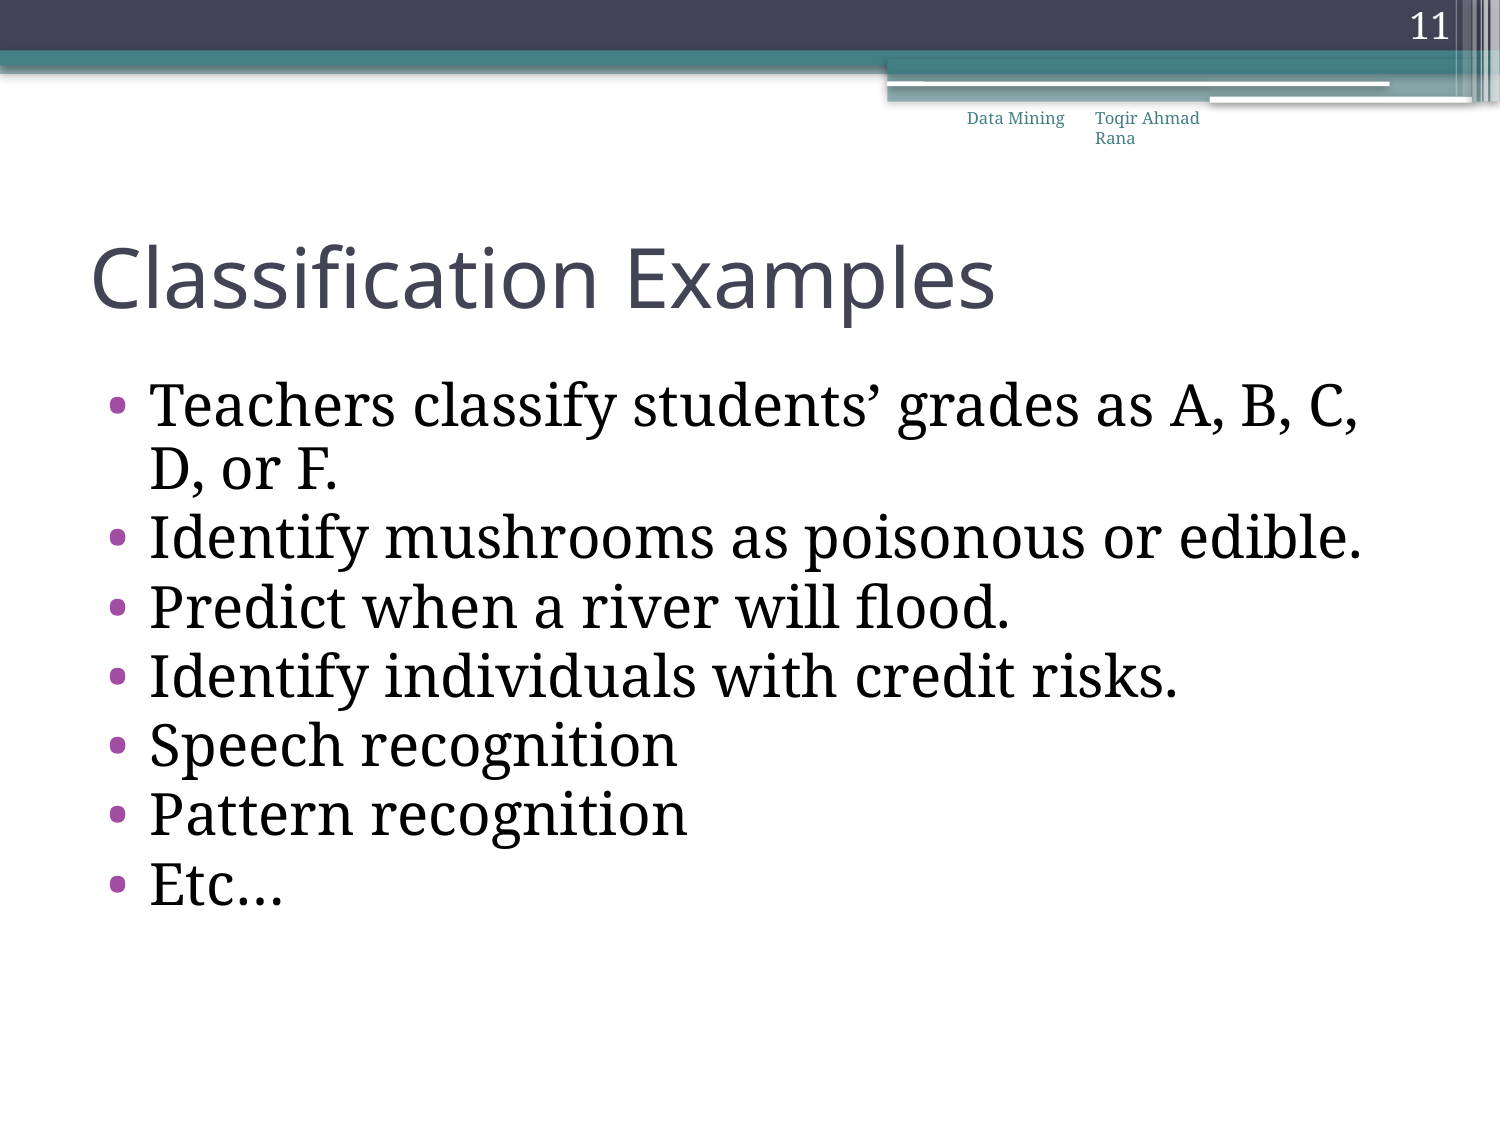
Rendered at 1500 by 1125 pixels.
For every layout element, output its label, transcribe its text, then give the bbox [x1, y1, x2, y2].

slide_number Toqir Ahmad Rana [1080, 100, 1238, 176]
title Classification Examples [75, 187, 1425, 363]
slide_number 11 [1341, 0, 1466, 61]
footer Data Mining [862, 100, 1080, 176]
list Teachers classify students’ grades as A, B, C, D, or F. Identify mushrooms as poisonous or edible. Predict when a river will flood. Identify individuals with credit risks. Speech recognition Pattern recognition Etc… [75, 368, 1425, 1079]
